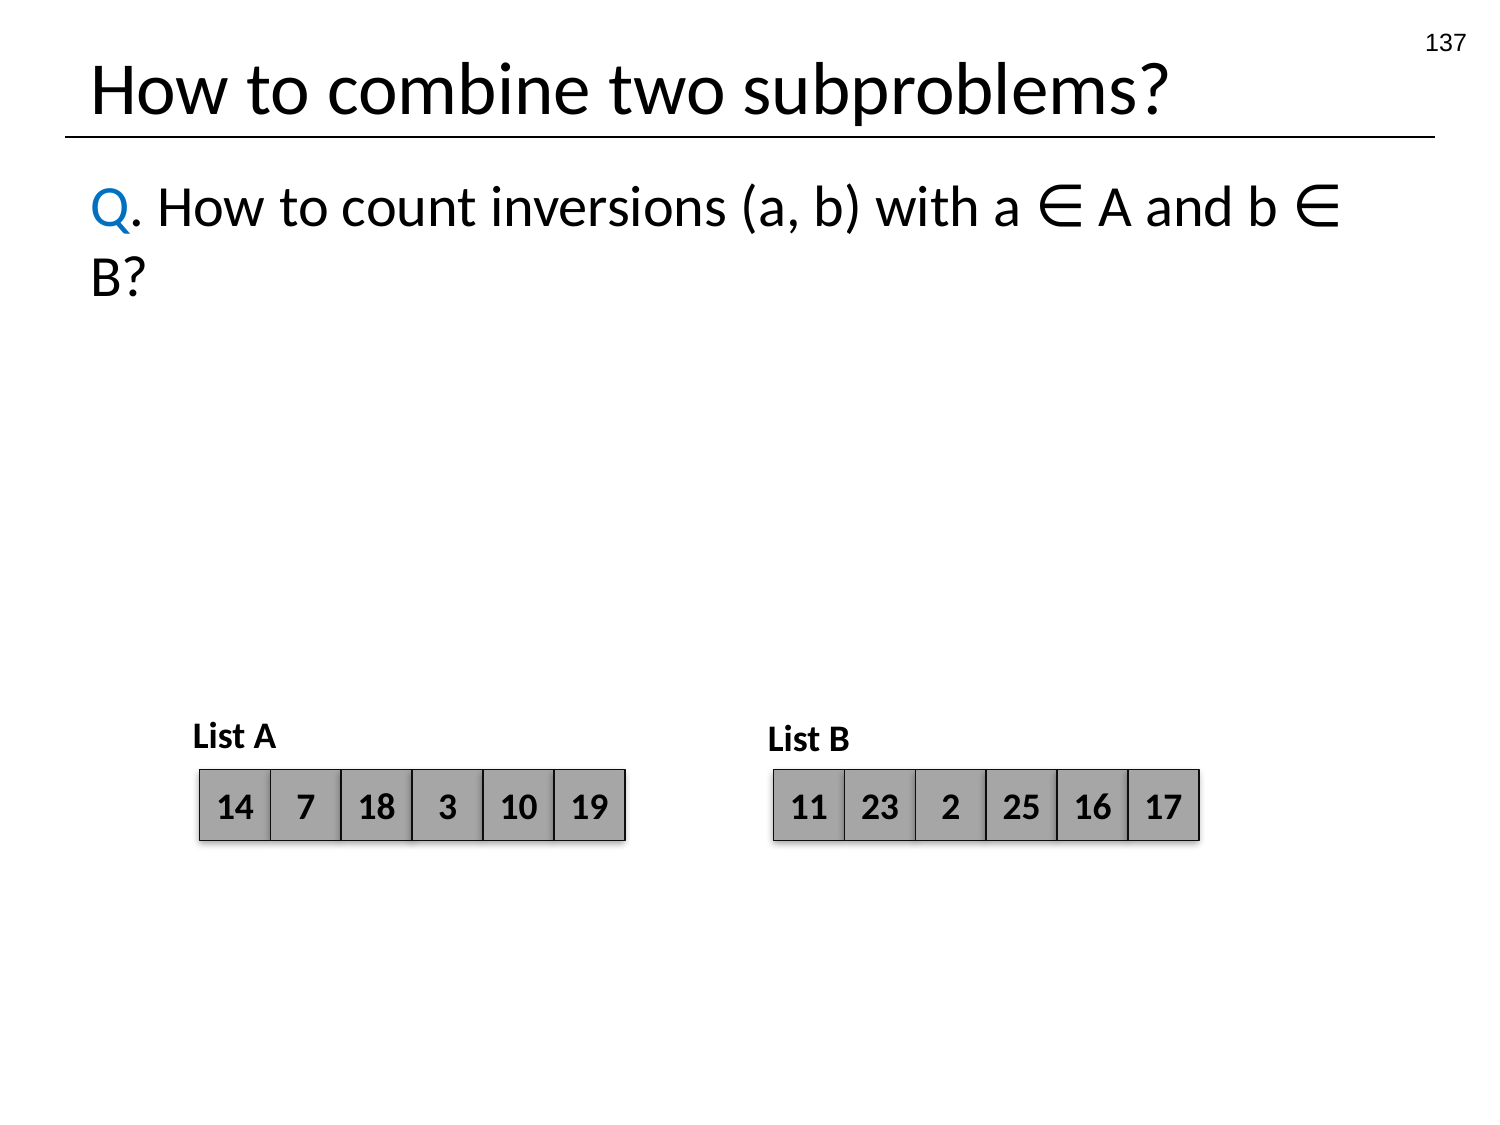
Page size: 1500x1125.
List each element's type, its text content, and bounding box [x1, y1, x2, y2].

text_box List A [178, 704, 292, 764]
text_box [773, 769, 1200, 841]
title How to combine two subproblems? [75, 20, 1500, 138]
slide_number 137 [1131, 18, 1483, 62]
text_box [199, 769, 626, 841]
text_box List B [753, 706, 865, 767]
list Q. How to count inversions (a, b) with a ∈ A and b ∈ B? [75, 160, 1425, 1094]
